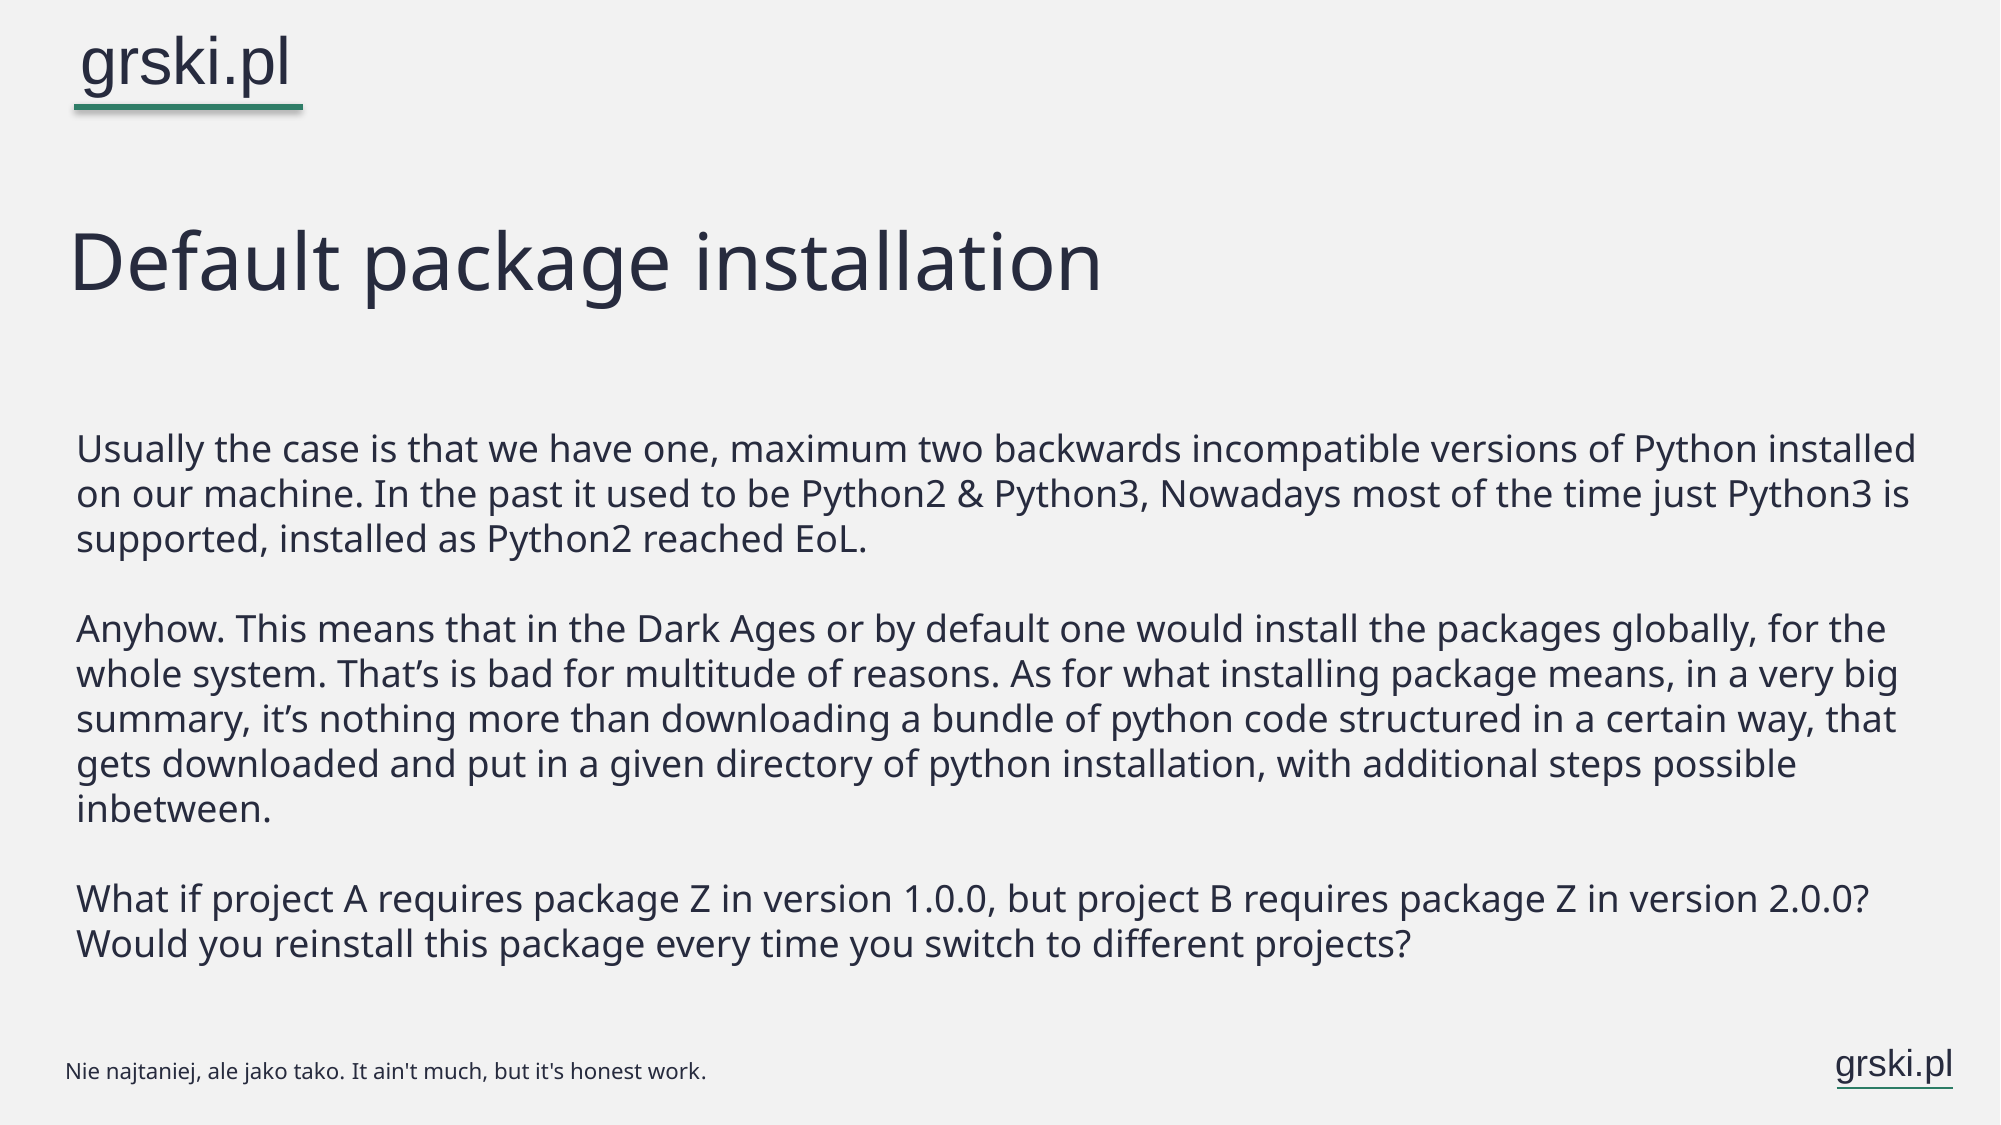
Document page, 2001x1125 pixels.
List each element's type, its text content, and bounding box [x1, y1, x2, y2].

subtitle Default package installation [68, 189, 1917, 328]
text_box Usually the case is that we have one, maximum two backwards incompatible versions of Python installed on our machine. In the past it used to be Python2 & Python3, Nowadays most of the time just Python3 is supported, installed as Python2 reached EoL. Anyhow. This means that in the Dark Ages or by default one would install the packages globally, for the whole system. That’s is bad for multitude of reasons. As for what installing package means, in a very big summary, it’s nothing more than downloading a bundle of python code structured in a certain way, that gets downloaded and put in a given directory of python installation, with additional steps possible inbetween. What if project A requires package Z in version 1.0.0, but project B requires package Z in version 2.0.0? Would you reinstall this package every time you switch to different projects? [76, 483, 1924, 996]
